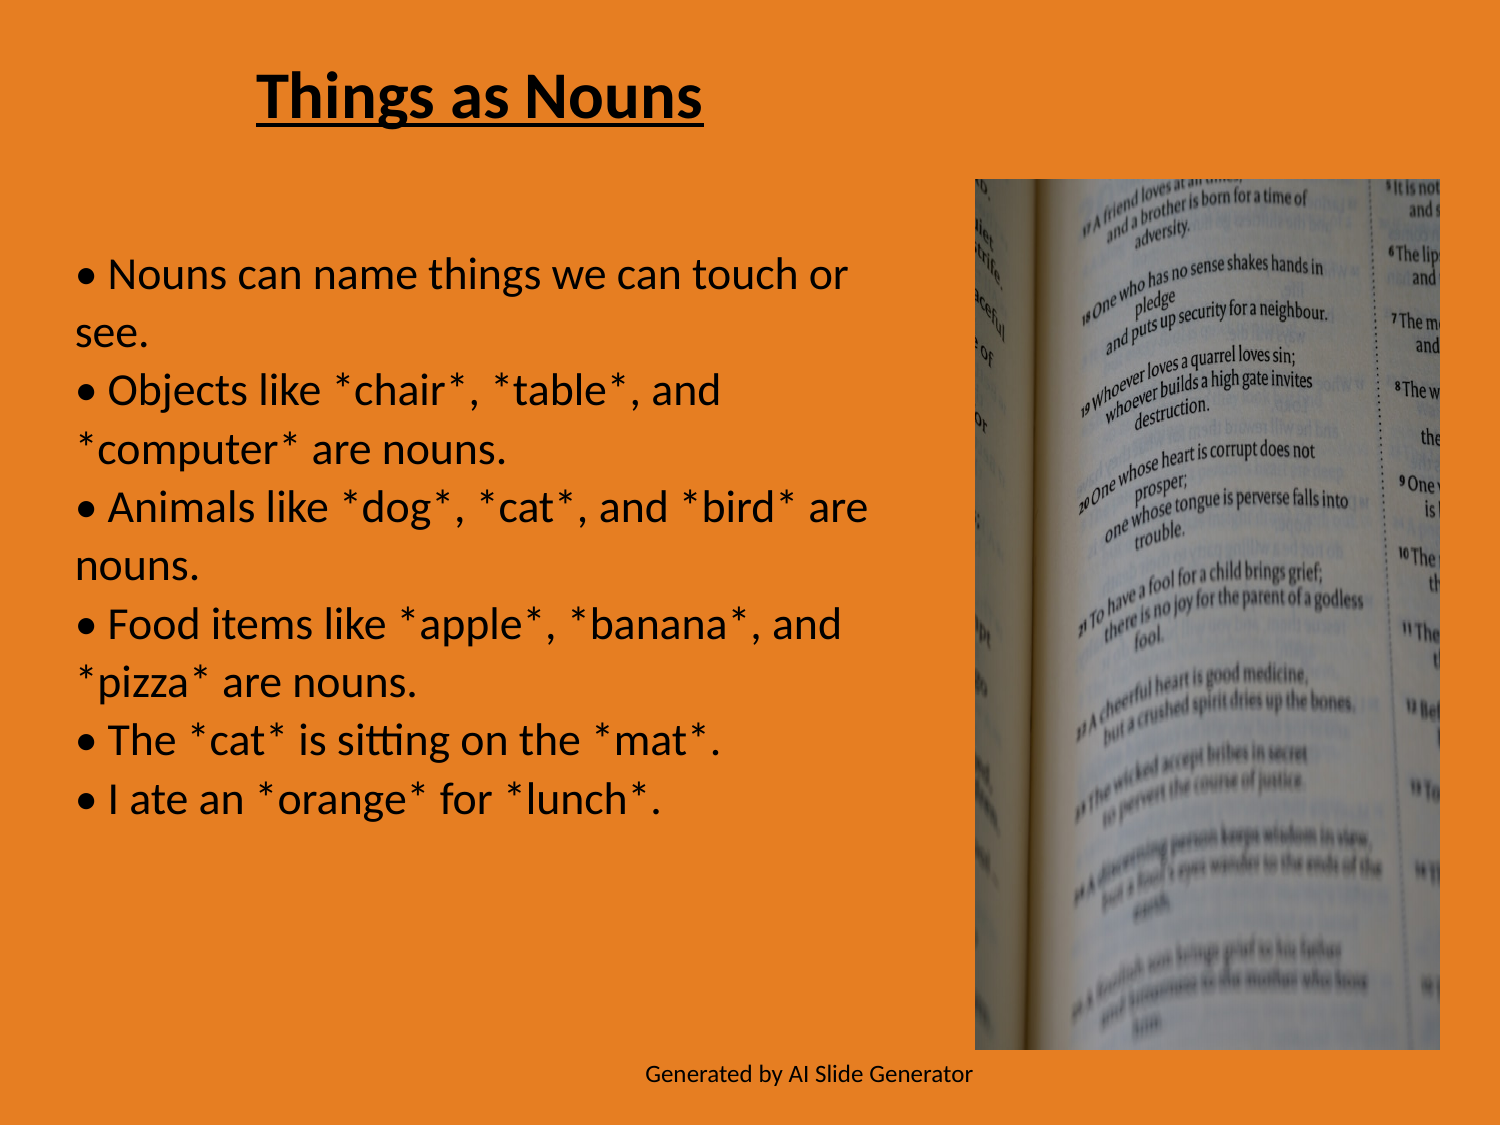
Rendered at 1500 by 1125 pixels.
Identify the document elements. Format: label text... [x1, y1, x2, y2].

text_box Things as Nouns [241, 44, 719, 140]
text_box Generated by AI Slide Generator [630, 1050, 990, 1095]
text_box • Nouns can name things we can touch or see. • Objects like *chair*, *table*, and *computer* are nouns. • Animals like *dog*, *cat*, and *bird* are nouns. • Food items like *apple*, *banana*, and *pizza* are nouns. • The *cat* is sitting on the *mat*. • I ate an *orange* for *lunch*. [59, 179, 900, 839]
picture [974, 179, 1441, 1051]
